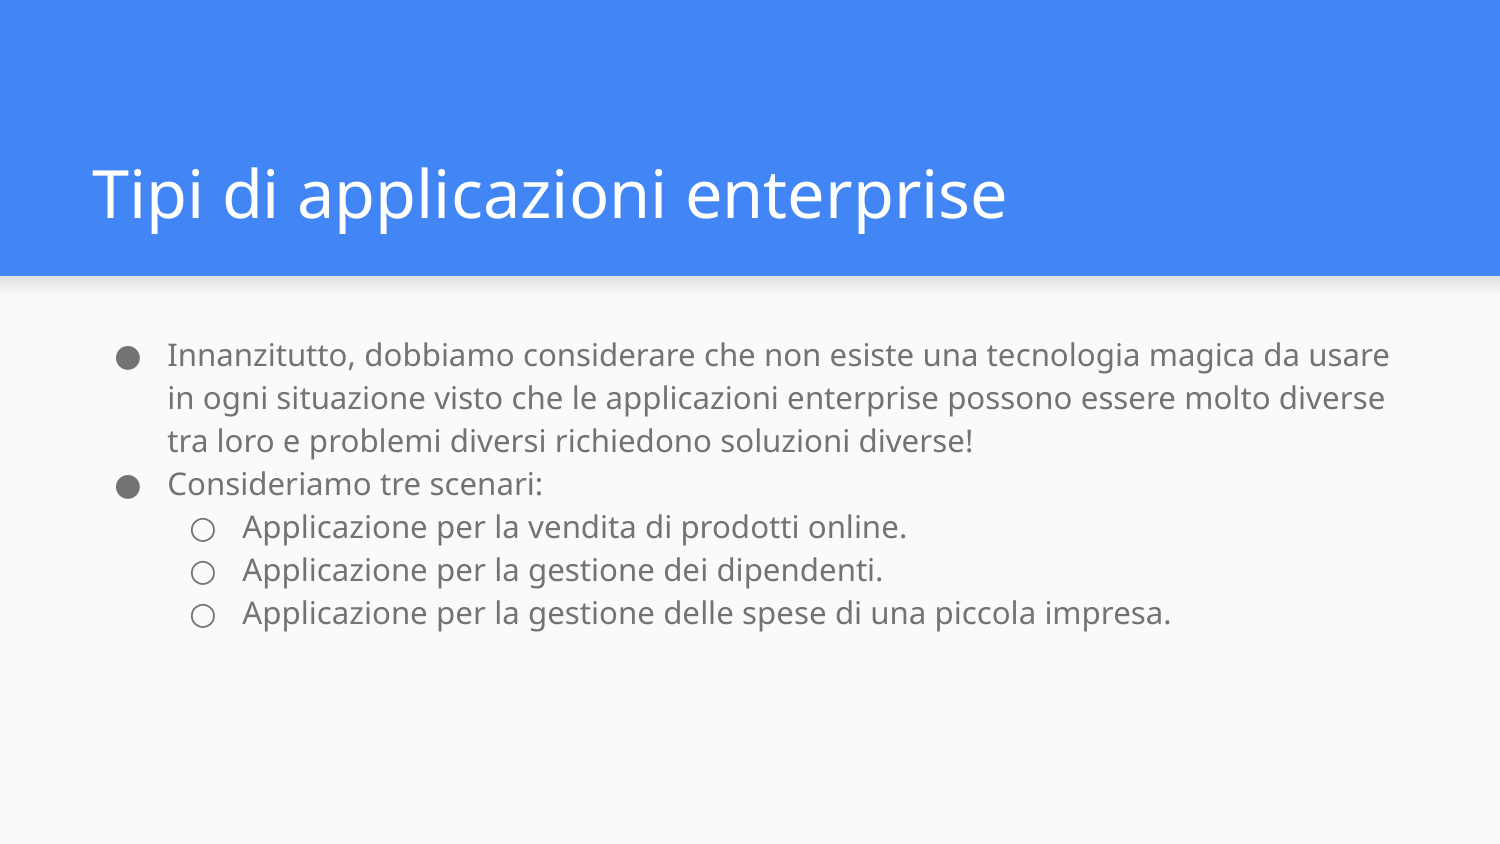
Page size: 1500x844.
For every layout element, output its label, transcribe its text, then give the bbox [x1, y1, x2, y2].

list Innanzitutto, dobbiamo considerare che non esiste una tecnologia magica da usare in ogni situazione visto che le applicazioni enterprise possono essere molto diverse tra loro e problemi diversi richiedono soluzioni diverse! Consideriamo tre scenari: Applicazione per la vendita di prodotti online. Applicazione per la gestione dei dipendenti. Applicazione per la gestione delle spese di una piccola impresa. [77, 314, 1427, 835]
title Tipi di applicazioni enterprise [77, 121, 1427, 248]
